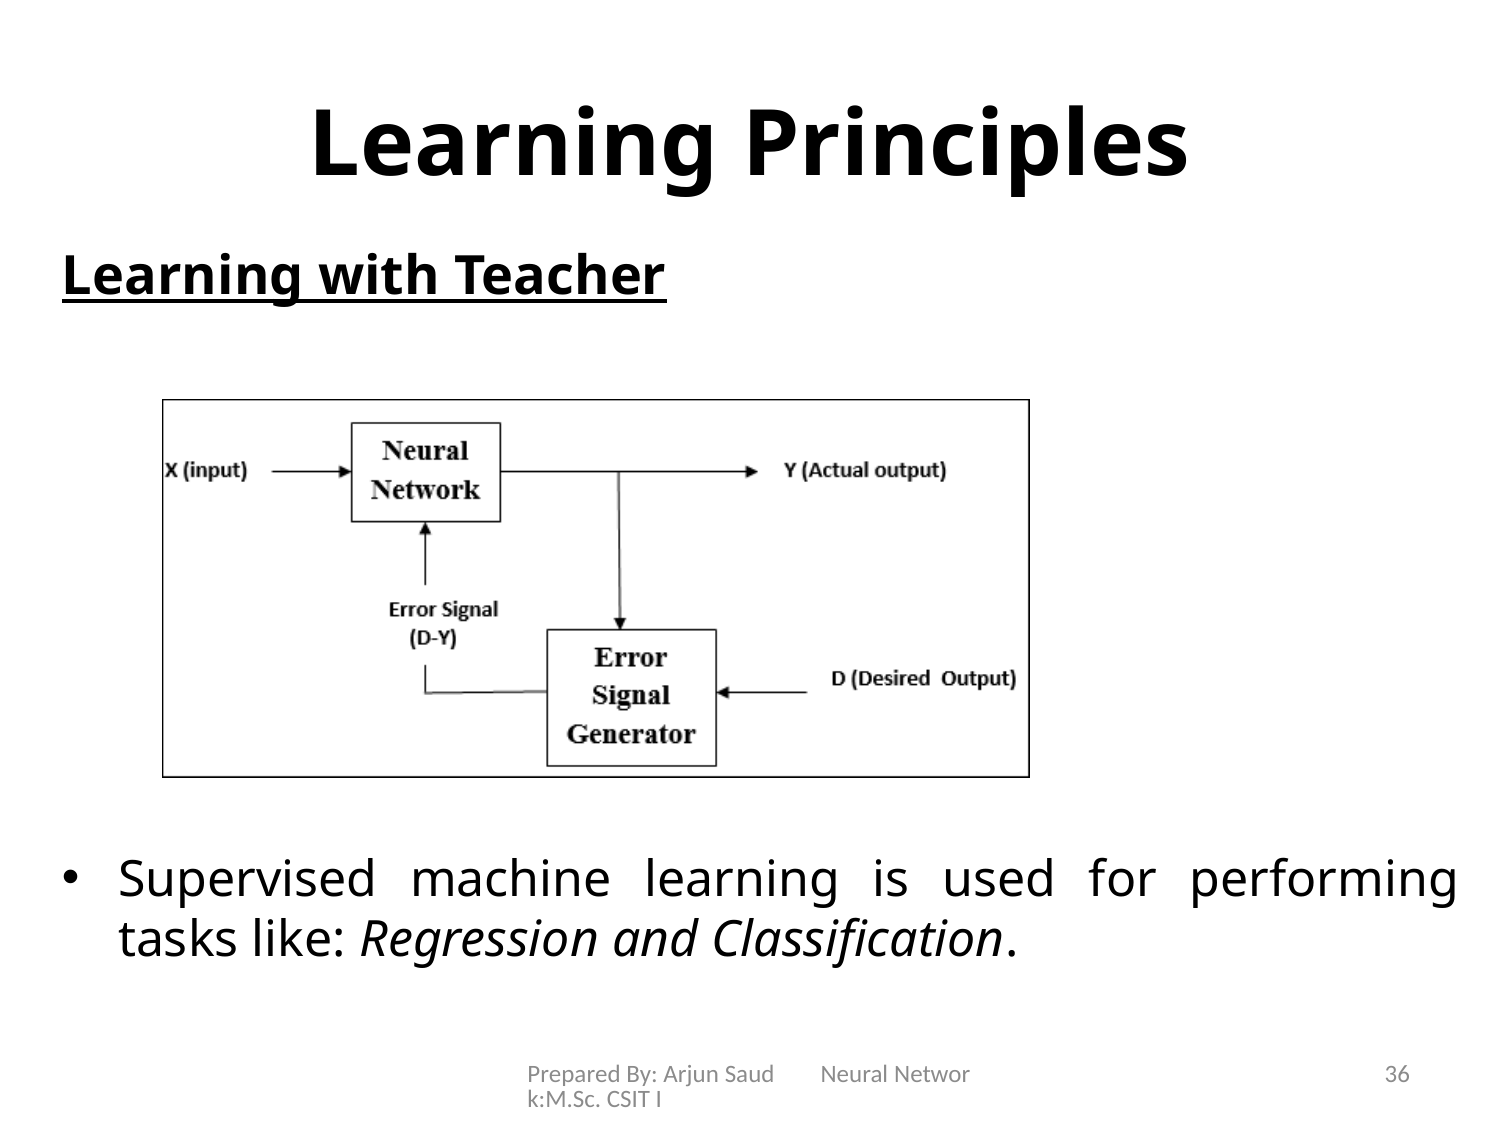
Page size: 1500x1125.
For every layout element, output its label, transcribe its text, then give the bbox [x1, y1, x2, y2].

footer Prepared By: Arjun Saud Neural Network:M.Sc. CSIT I [512, 1042, 988, 1103]
title Learning Principles [75, 45, 1425, 232]
picture [162, 399, 1030, 779]
list Learning with Teacher Supervised machine learning is used for performing tasks like: Regression and Classification. [37, 232, 1475, 1005]
slide_number 36 [1074, 1042, 1425, 1103]
